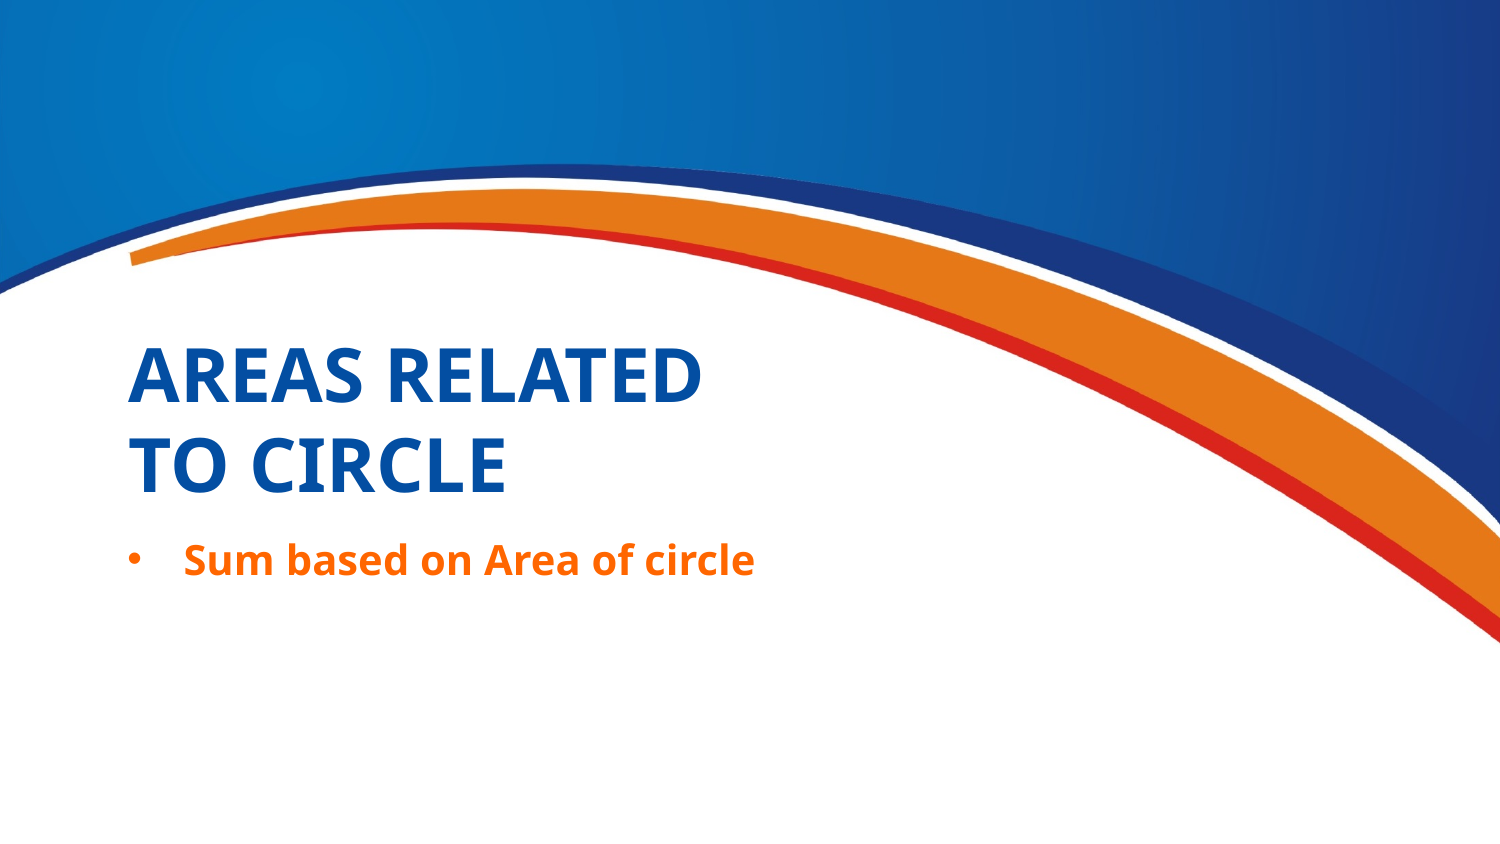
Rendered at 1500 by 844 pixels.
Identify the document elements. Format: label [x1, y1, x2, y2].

picture [0, 0, 1500, 649]
